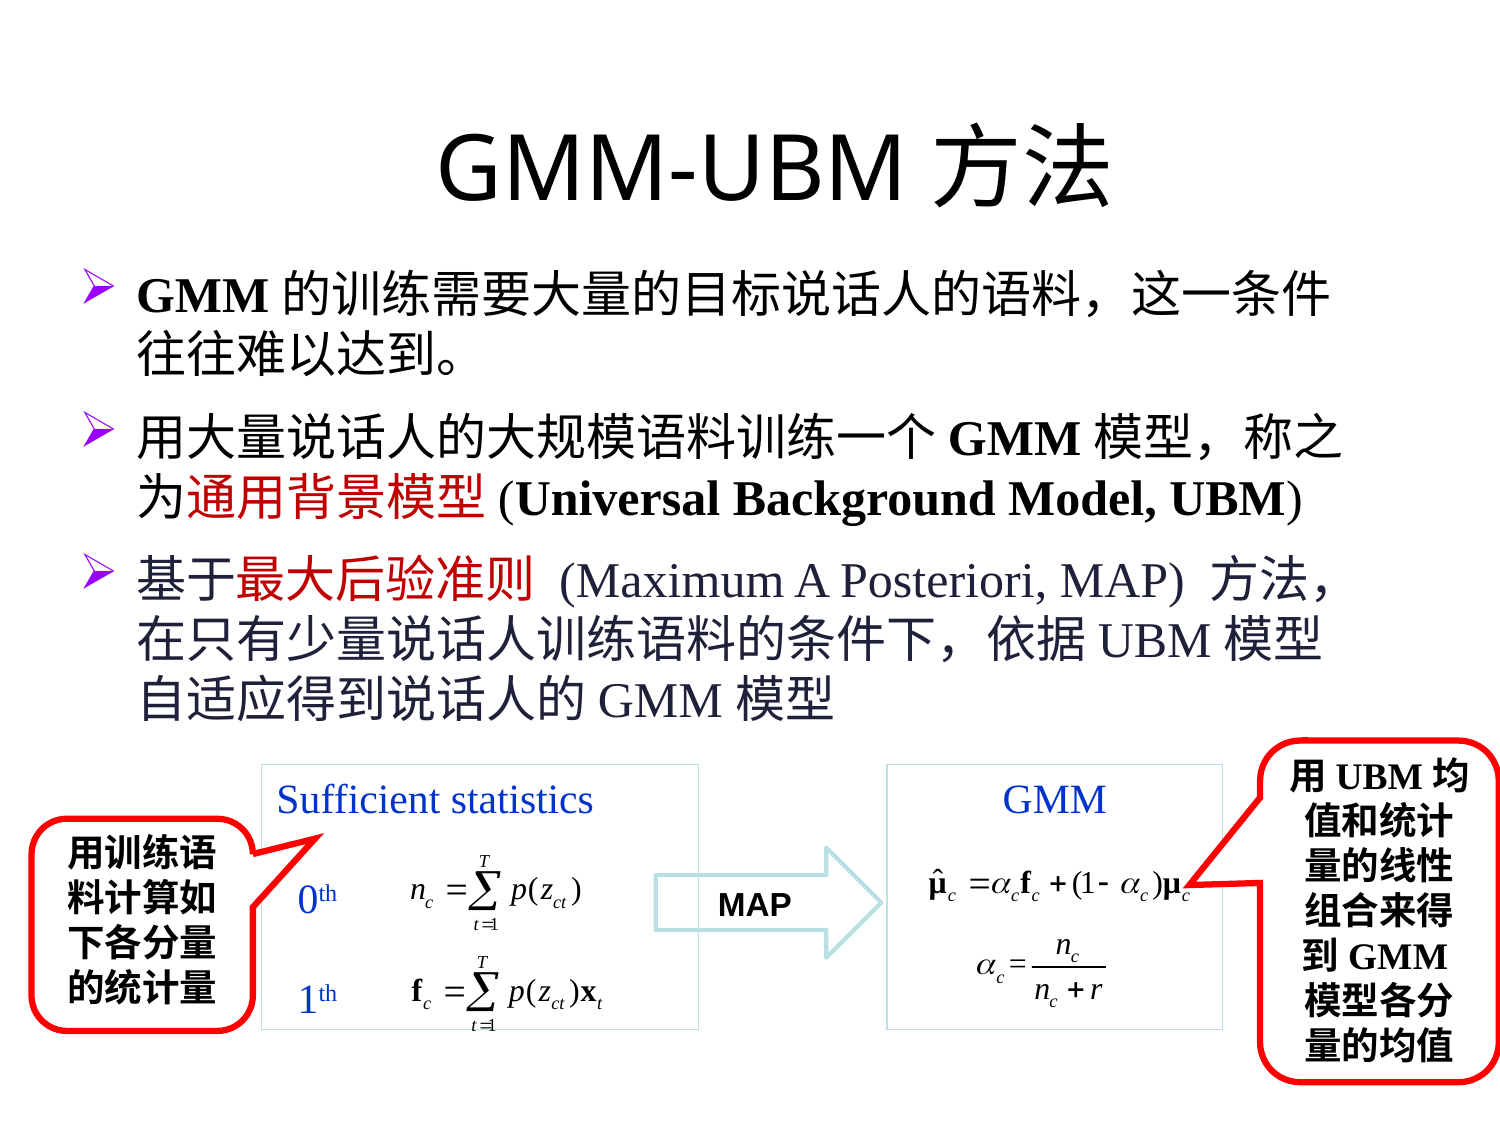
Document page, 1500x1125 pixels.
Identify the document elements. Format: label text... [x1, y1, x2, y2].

text_box GMM [887, 764, 1223, 1030]
text_box MAP [655, 847, 882, 958]
text_box GMM的训练需要大量的目标说话人的语料，这一条件往往难以达到。 用大量说话人的大规模语料训练一个GMM模型，称之为通用背景模型(Universal Background Model, UBM) 基于最大后验准则 (Maximum A Posteriori, MAP) 方法，在只有少量说话人训练语料的条件下，依据UBM模型自适应得到说话人的GMM模型 [64, 255, 1365, 669]
text_box Sufficient statistics 0th 1th [261, 764, 699, 1030]
text_box 用训练语料计算如下各分量的统计量 [31, 818, 316, 1031]
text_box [924, 861, 1198, 910]
text_box 用UBM均值和统计量的线性组合来得到GMM模型各分量的均值 [1202, 740, 1499, 1083]
text_box GMM-UBM方法 [99, 70, 1450, 258]
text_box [404, 846, 589, 938]
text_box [407, 947, 612, 1039]
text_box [971, 924, 1113, 1015]
